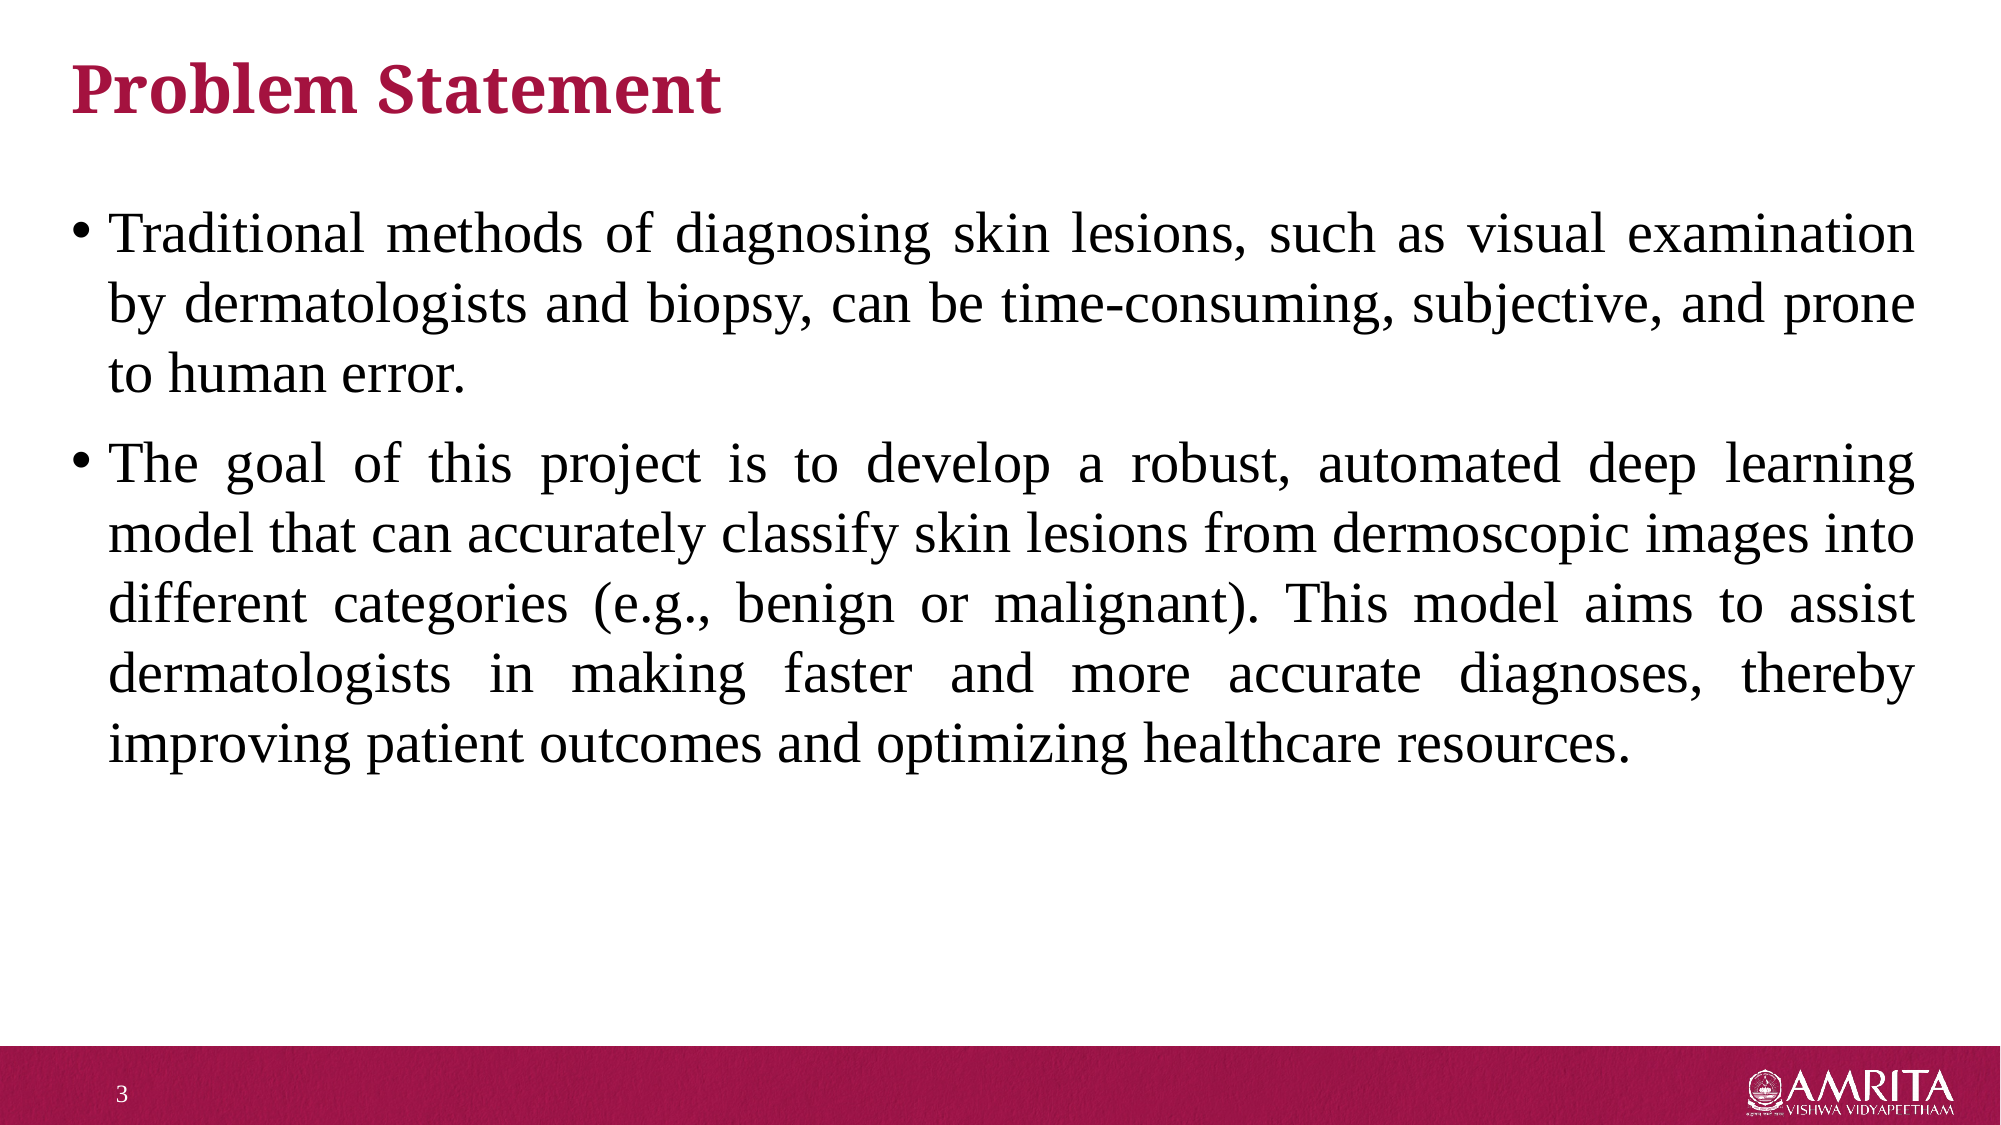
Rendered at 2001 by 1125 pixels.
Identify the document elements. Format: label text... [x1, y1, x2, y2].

title Problem Statement [55, 57, 1933, 127]
slide_number 3 [19, 1062, 144, 1123]
list Traditional methods of diagnosing skin lesions, such as visual examination by dermatologists and biopsy, can be time-consuming, subjective, and prone to human error. The goal of this project is to develop a robust, automated deep learning model that can accurately classify skin lesions from dermoscopic images into different categories (e.g., benign or malignant). This model aims to assist dermatologists in making faster and more accurate diagnoses, thereby improving patient outcomes and optimizing healthcare resources. [55, 186, 1933, 992]
picture [0, 1046, 2001, 1125]
